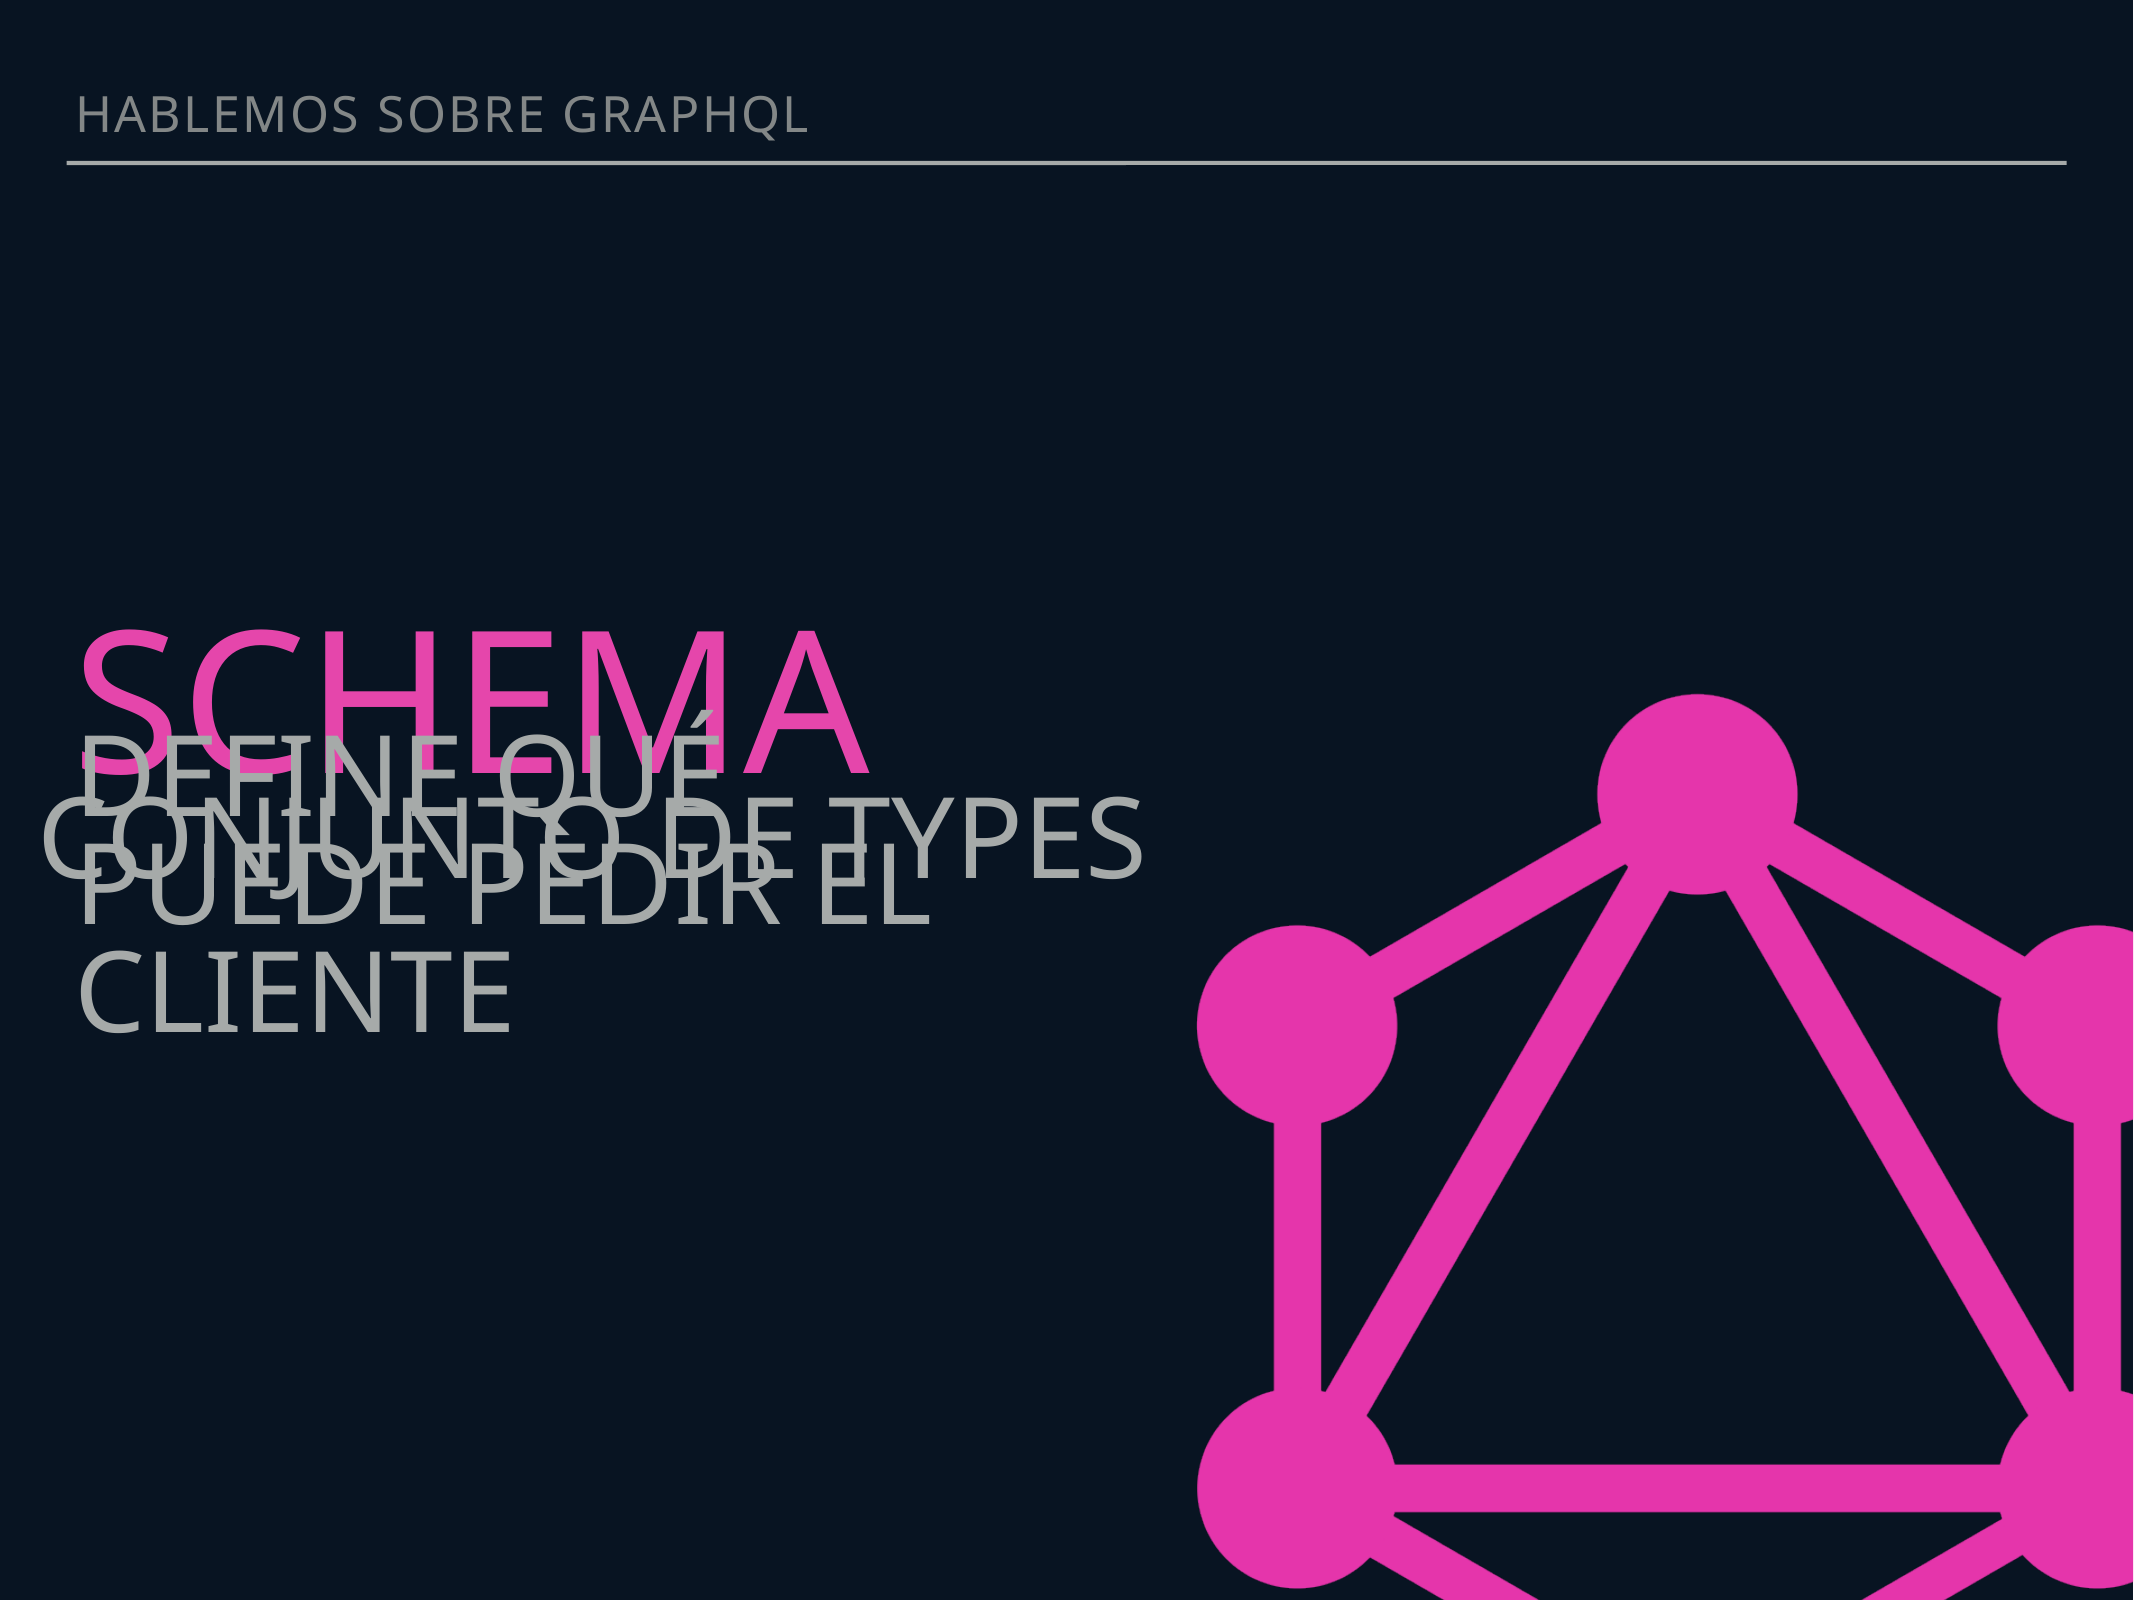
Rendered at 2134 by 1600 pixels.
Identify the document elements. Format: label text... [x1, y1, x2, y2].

text_box Conjunto de types [29, 783, 66, 909]
picture [1123, 682, 2134, 1600]
title Schema [64, 611, 1495, 783]
list Hablemos sobre graphql [66, 74, 1901, 151]
text_box Define qué puede pedir el cliente [66, 721, 1053, 1062]
text_box Conjunto de types [1053, 783, 1123, 909]
